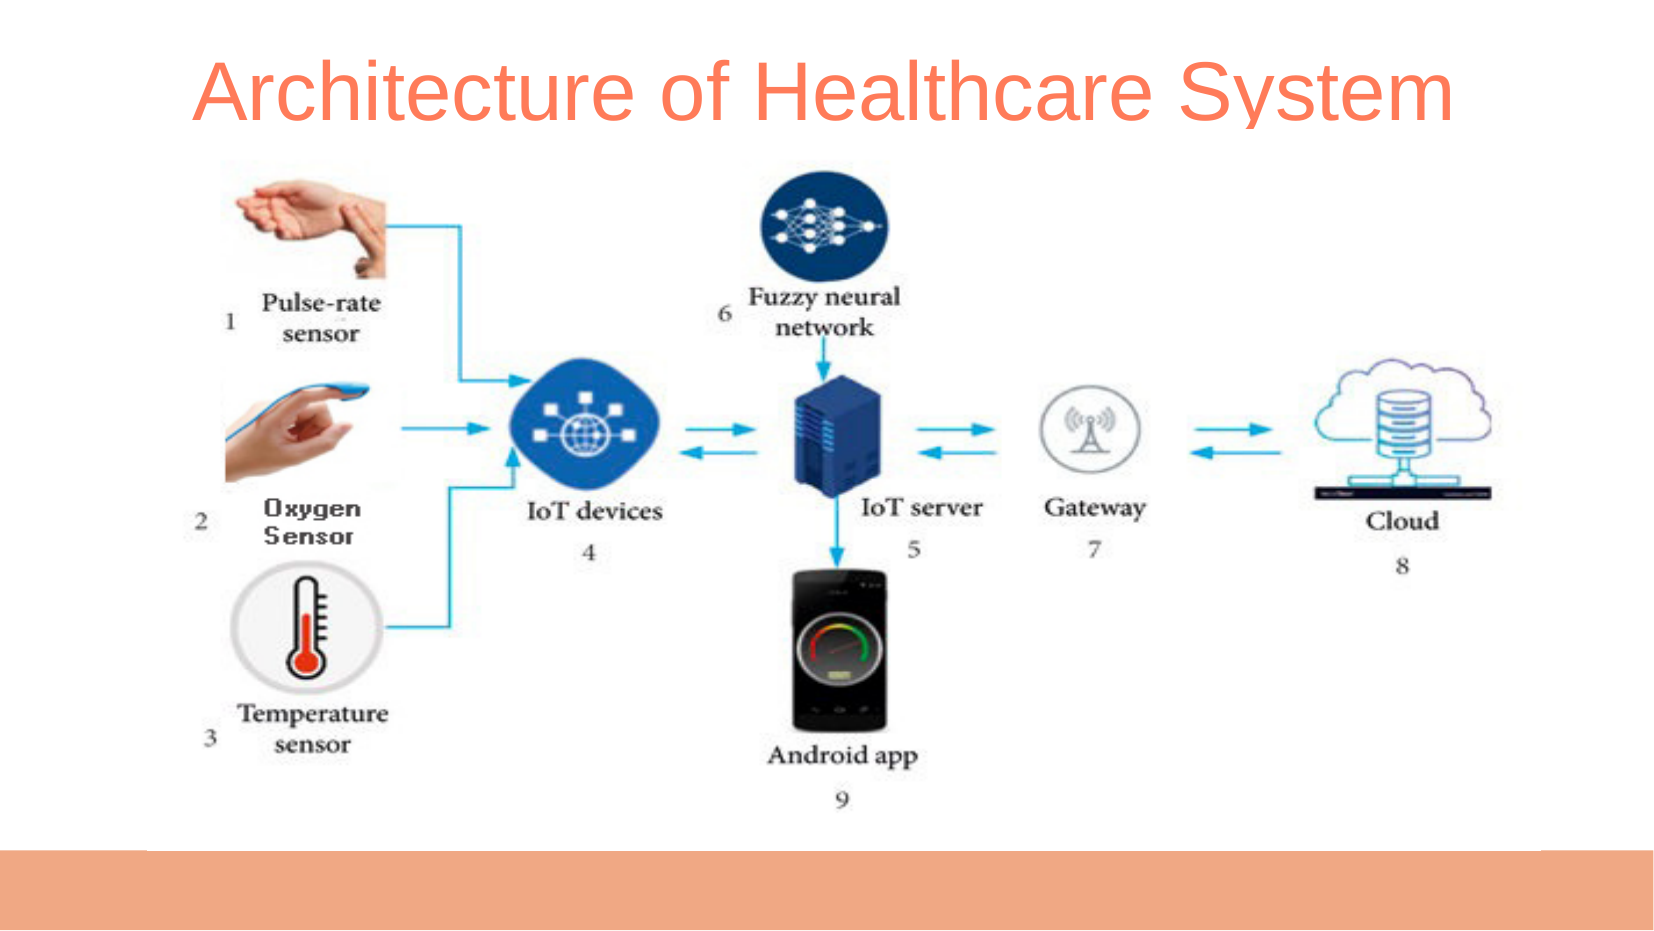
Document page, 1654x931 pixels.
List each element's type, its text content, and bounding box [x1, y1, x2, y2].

picture [146, 129, 1542, 851]
text_box [0, 850, 1654, 931]
text_box Architecture of Healthcare System [47, 46, 1602, 142]
